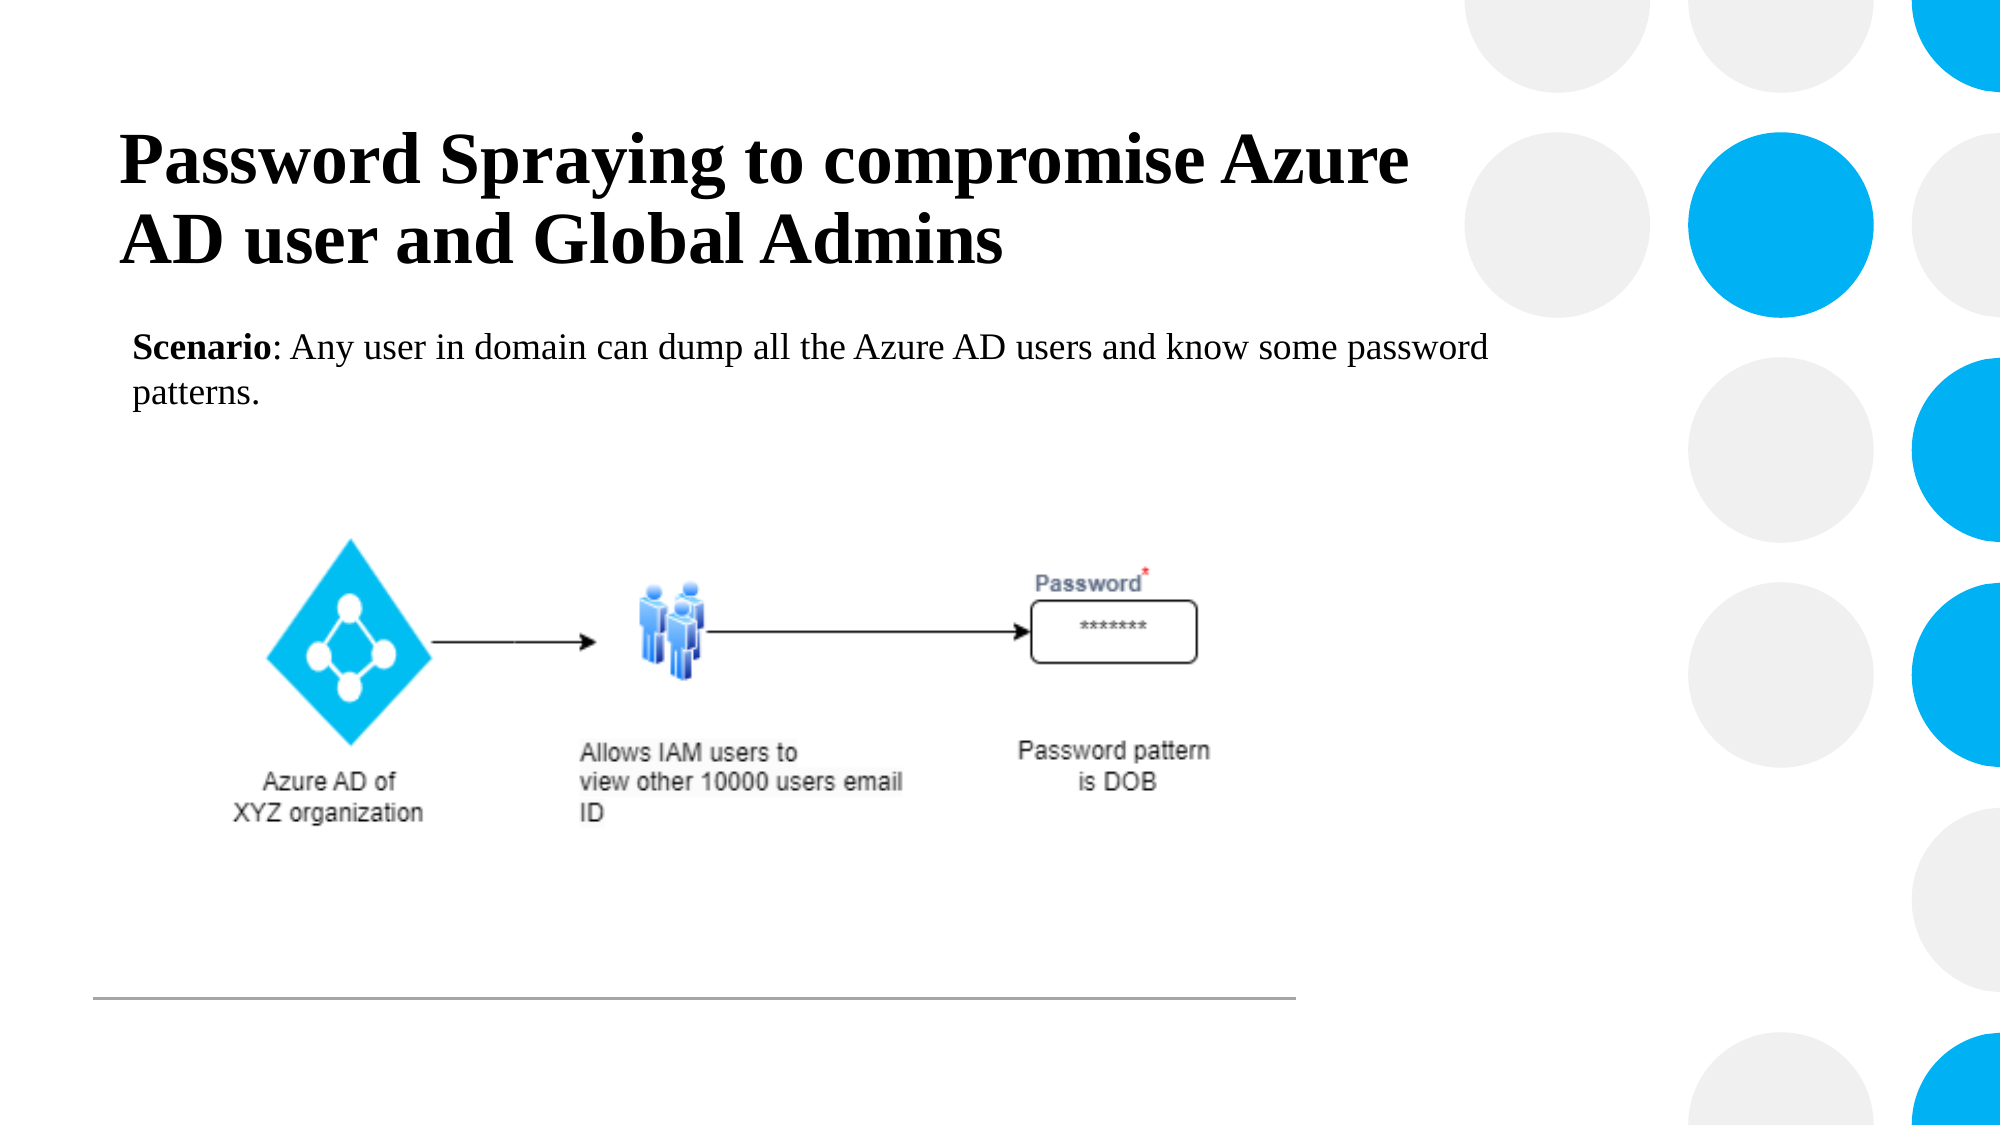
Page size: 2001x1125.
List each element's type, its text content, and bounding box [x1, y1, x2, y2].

picture [204, 538, 1527, 849]
text_box Scenario: Any user in domain can dump all the Azure AD users and know some password patterns. [117, 314, 1593, 510]
title Password Spraying to compromise Azure AD user and Global Admins [104, 113, 1527, 288]
